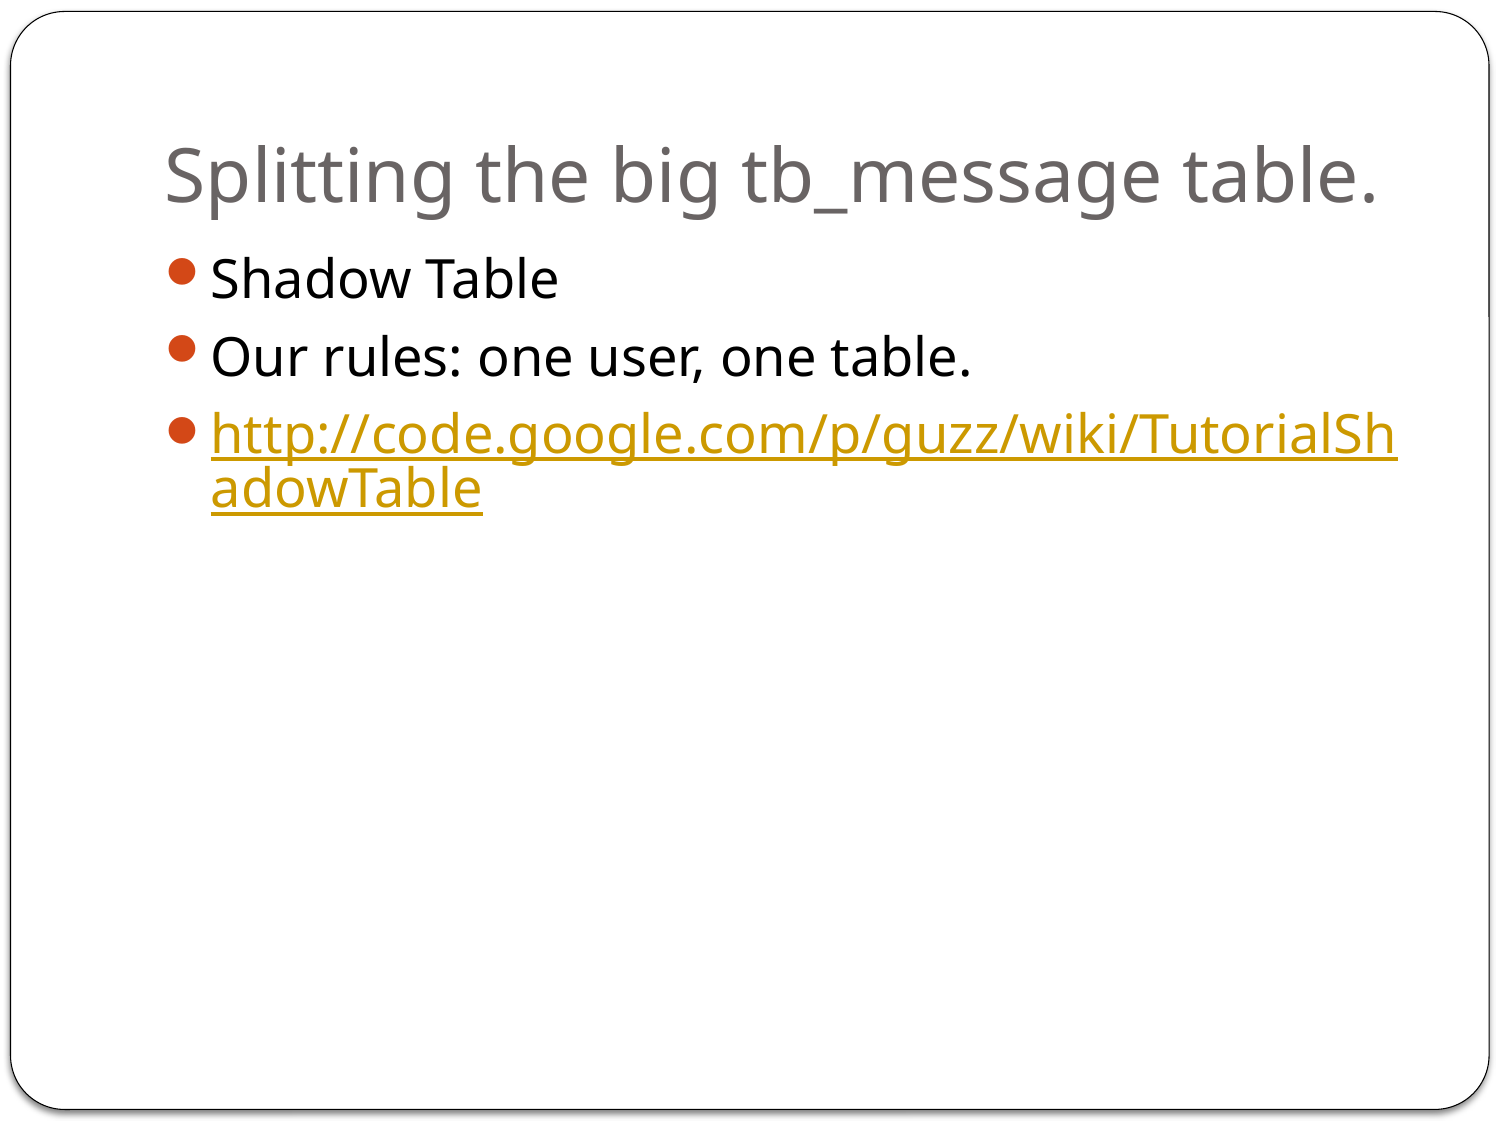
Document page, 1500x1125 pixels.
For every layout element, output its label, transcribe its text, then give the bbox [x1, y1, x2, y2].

list Shadow Table Our rules: one user, one table. http://code.google.com/p/guzz/wiki/TutorialShadowTable [150, 237, 1425, 988]
title Splitting the big tb_message table. [150, 45, 1425, 233]
